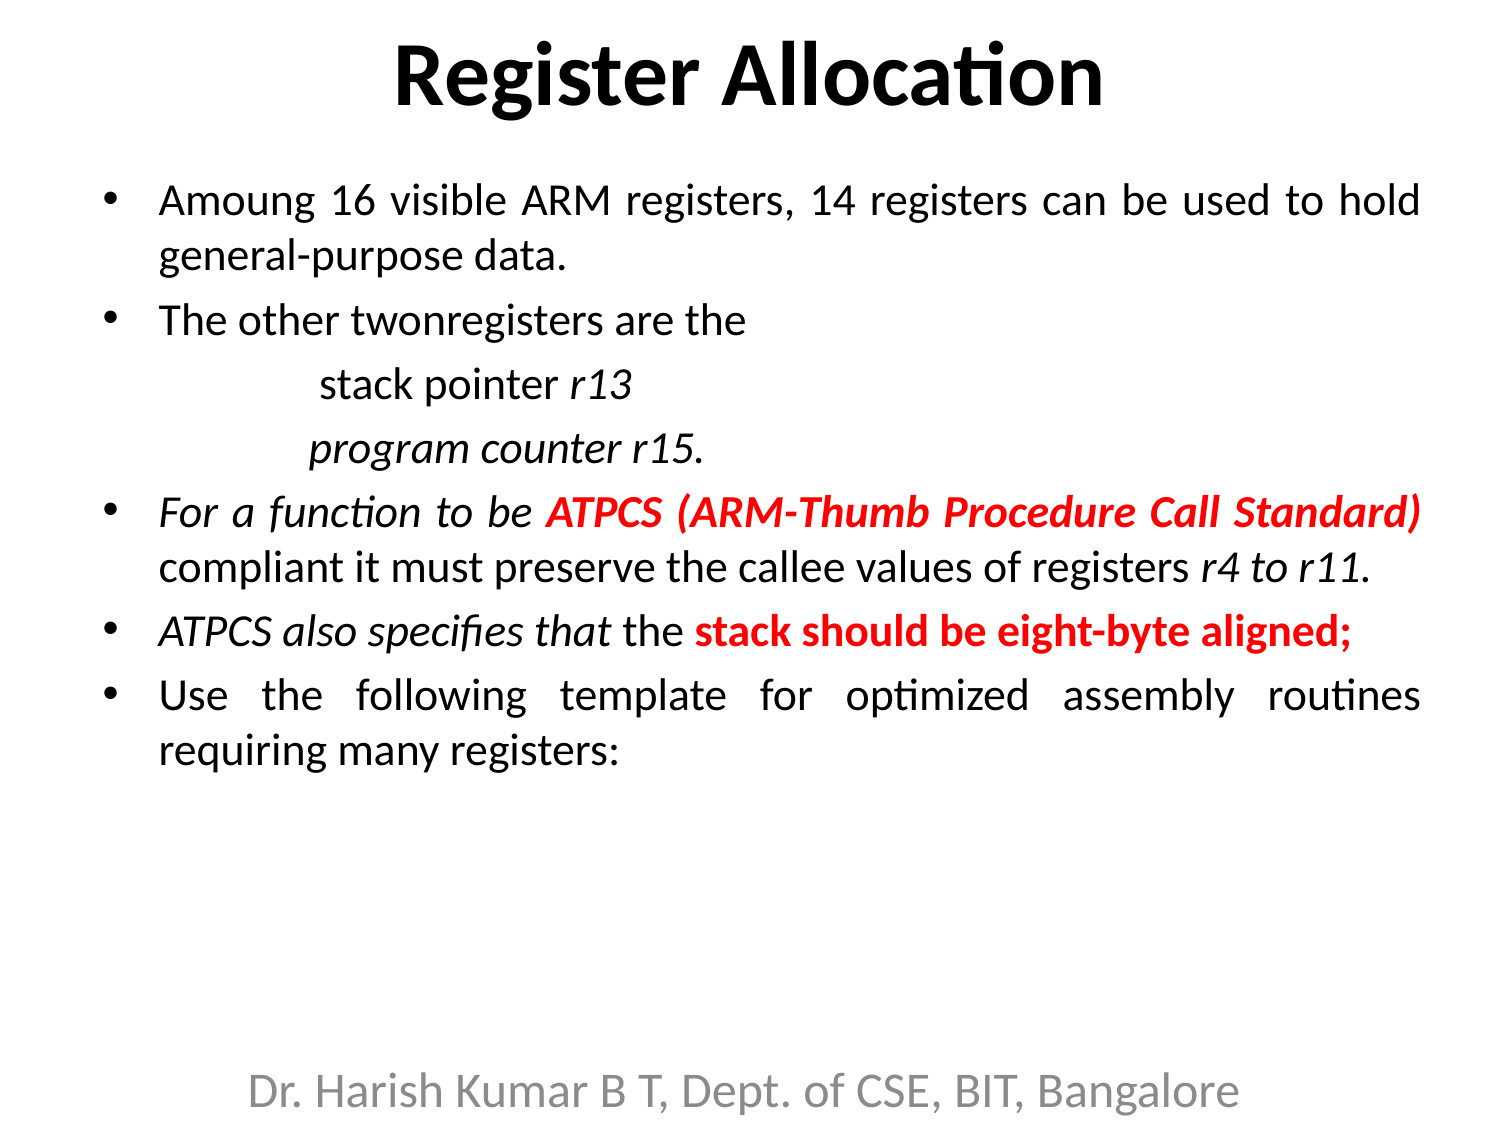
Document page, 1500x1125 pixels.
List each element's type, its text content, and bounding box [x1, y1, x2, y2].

list Amoung 16 visible ARM registers, 14 registers can be used to hold general-purpose data. The other twonregisters are the stack pointer r13 program counter r15. For a function to be ATPCS (ARM-Thumb Procedure Call Standard) compliant it must preserve the callee values of registers r4 to r11. ATPCS also specifies that the stack should be eight-byte aligned; Use the following template for optimized assembly routines requiring many registers: [87, 162, 1438, 905]
title Register Allocation [75, 0, 1425, 163]
